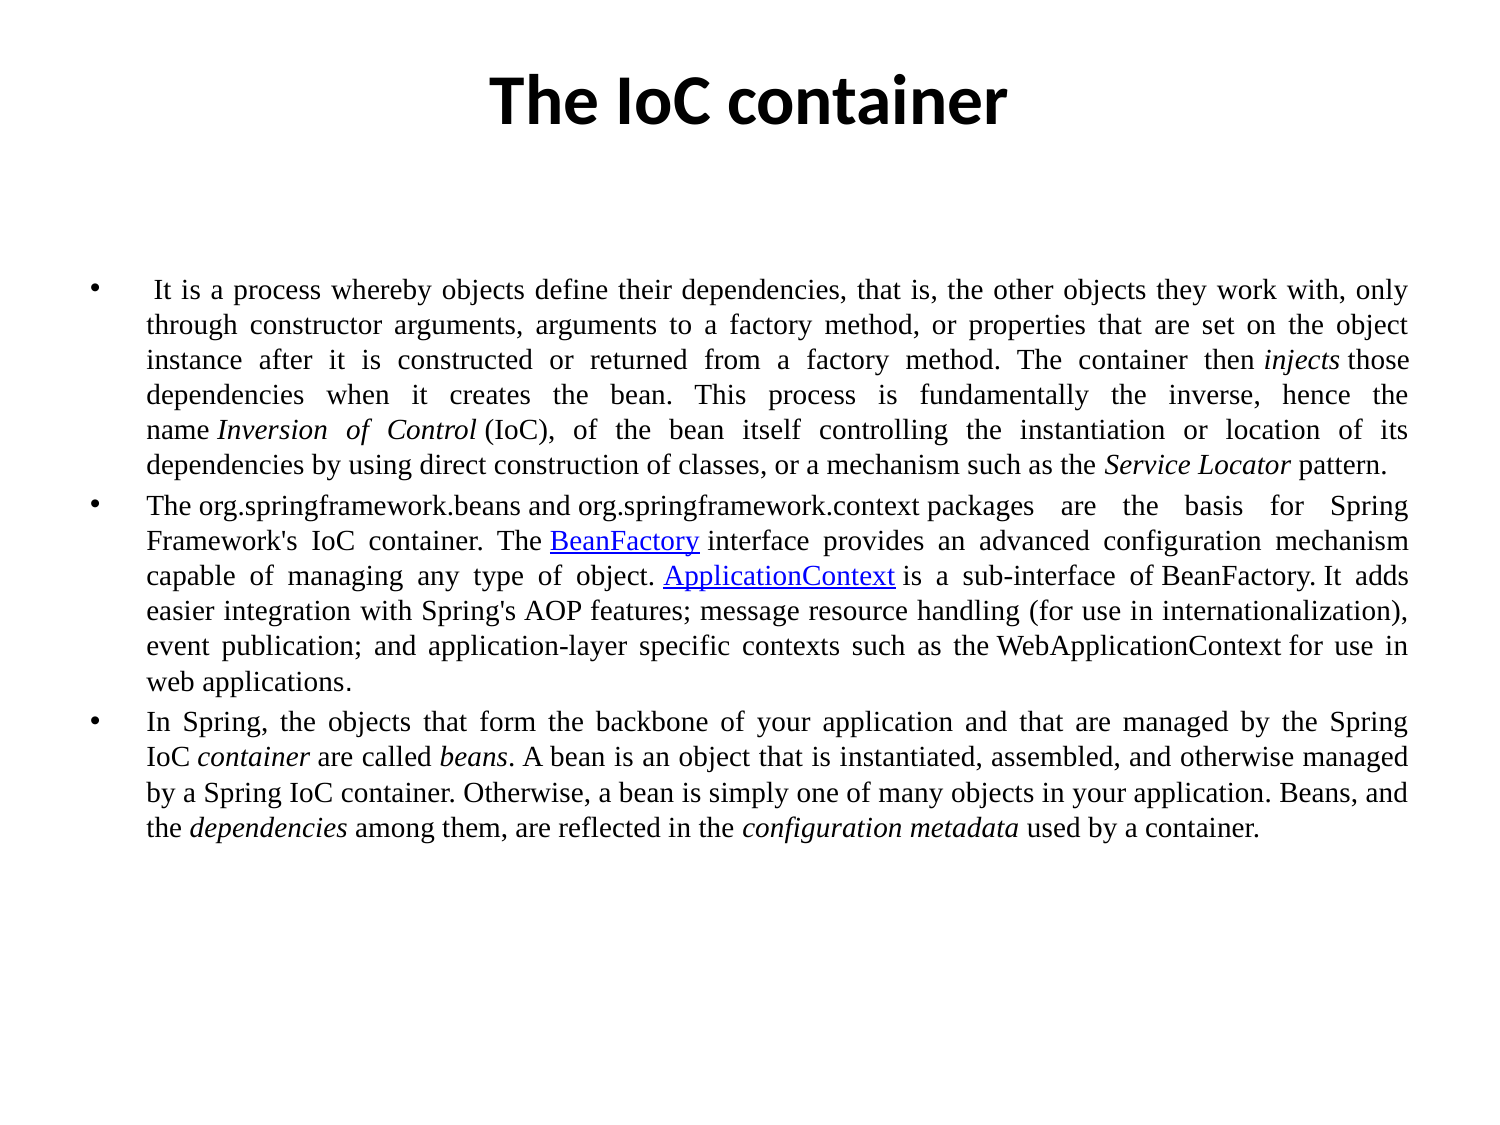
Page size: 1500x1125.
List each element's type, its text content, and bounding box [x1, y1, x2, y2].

title The IoC container [75, 45, 1425, 233]
list It is a process whereby objects define their dependencies, that is, the other objects they work with, only through constructor arguments, arguments to a factory method, or properties that are set on the object instance after it is constructed or returned from a factory method. The container then injects those dependencies when it creates the bean. This process is fundamentally the inverse, hence the name Inversion of Control (IoC), of the bean itself controlling the instantiation or location of its dependencies by using direct construction of classes, or a mechanism such as the Service Locator pattern. The org.springframework.beans and org.springframework.context packages are the basis for Spring Framework's IoC container. The BeanFactory interface provides an advanced configuration mechanism capable of managing any type of object. ApplicationContext is a sub-interface of BeanFactory. It adds easier integration with Spring's AOP features; message resource handling (for use in internationalization), event publication; and application-layer specific contexts such as the WebApplicationContext for use in web applications. In Spring, the objects that form the backbone of your application and that are managed by the Spring IoC container are called beans. A bean is an object that is instantiated, assembled, and otherwise managed by a Spring IoC container. Otherwise, a bean is simply one of many objects in your application. Beans, and the dependencies among them, are reflected in the configuration metadata used by a container. [75, 262, 1425, 1005]
